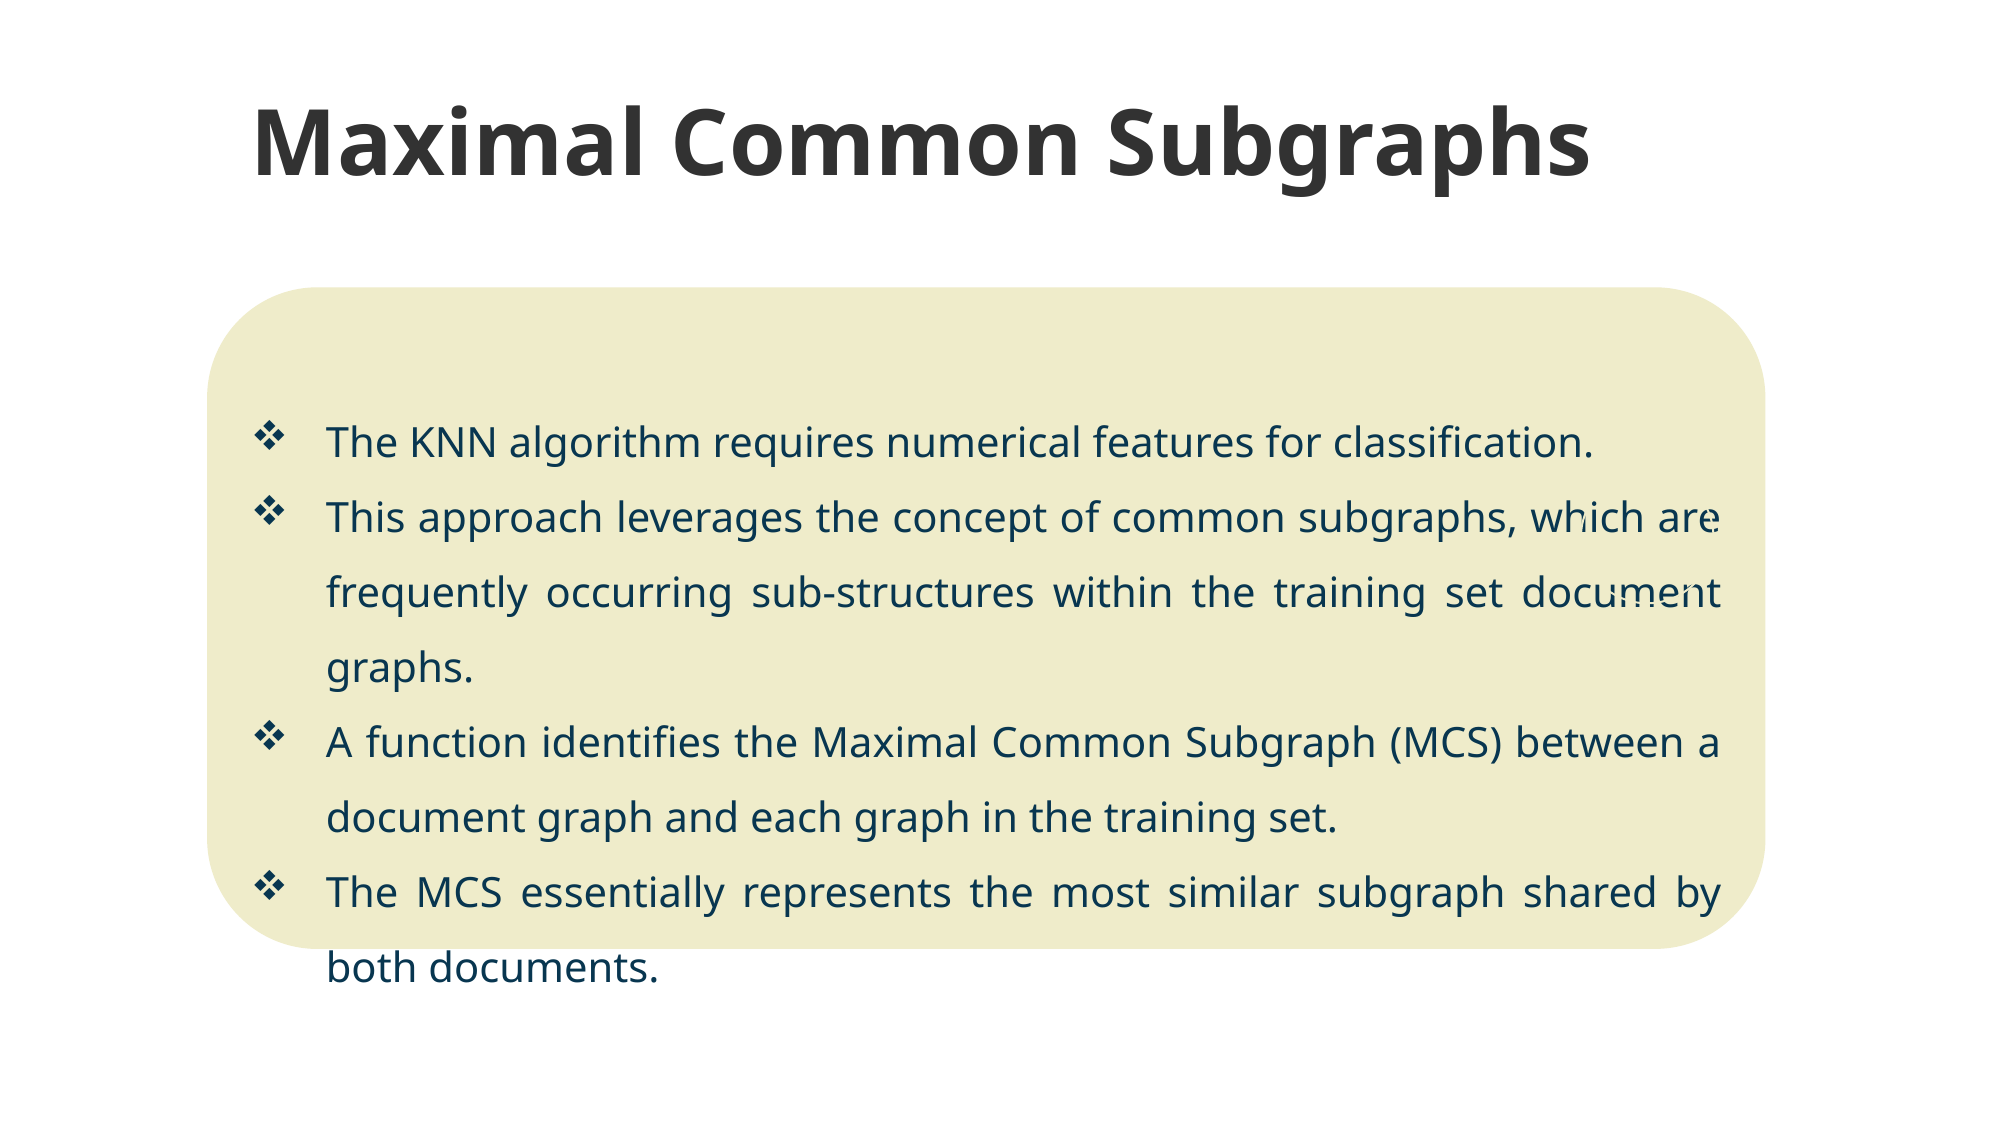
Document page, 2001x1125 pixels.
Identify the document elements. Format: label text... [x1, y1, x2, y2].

text_box [206, 286, 1767, 915]
text_box Maximal Common Subgraphs [236, 76, 1857, 202]
text_box [1578, 468, 1716, 606]
text_box The KNN algorithm requires numerical features for classification. This approach leverages the concept of common subgraphs, which are frequently occurring sub-structures within the training set document graphs. A function identifies the Maximal Common Subgraph (MCS) between a document graph and each graph in the training set. The MCS essentially represents the most similar subgraph shared by both documents. [236, 383, 1737, 999]
